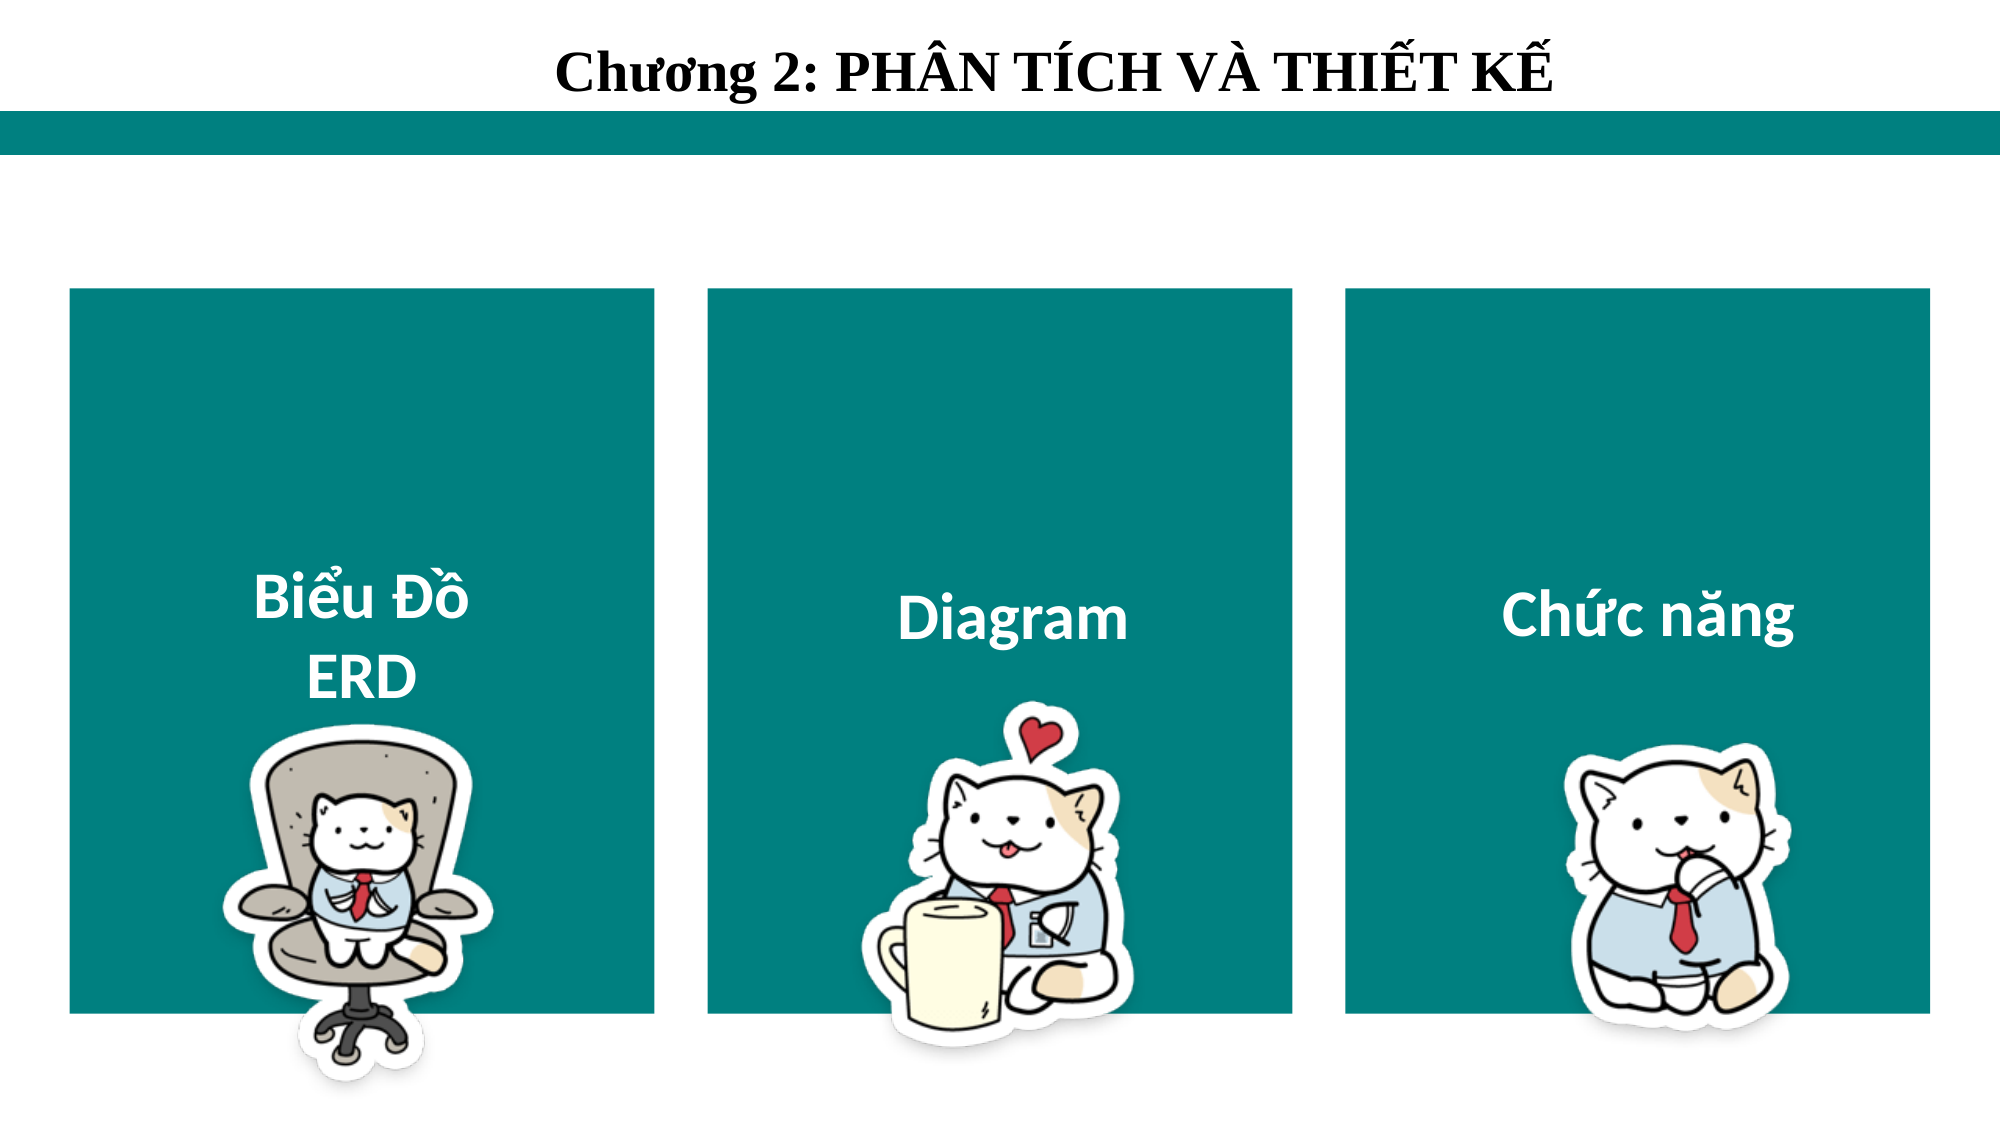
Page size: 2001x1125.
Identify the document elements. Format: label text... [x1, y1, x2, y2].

text_box Diagram [882, 565, 1145, 661]
text_box [69, 287, 655, 1015]
picture [1463, 671, 1894, 1101]
picture [798, 669, 1229, 1100]
text_box [707, 287, 1293, 1015]
text_box [0, 110, 2000, 156]
text_box Chương 2: PHÂN TÍCH VÀ THIẾT KẾ [539, 25, 1571, 110]
text_box [1344, 287, 1931, 1015]
text_box Biểu Đồ ERD [238, 544, 486, 695]
text_box Chức năng [1487, 562, 1827, 658]
picture [152, 695, 583, 1125]
